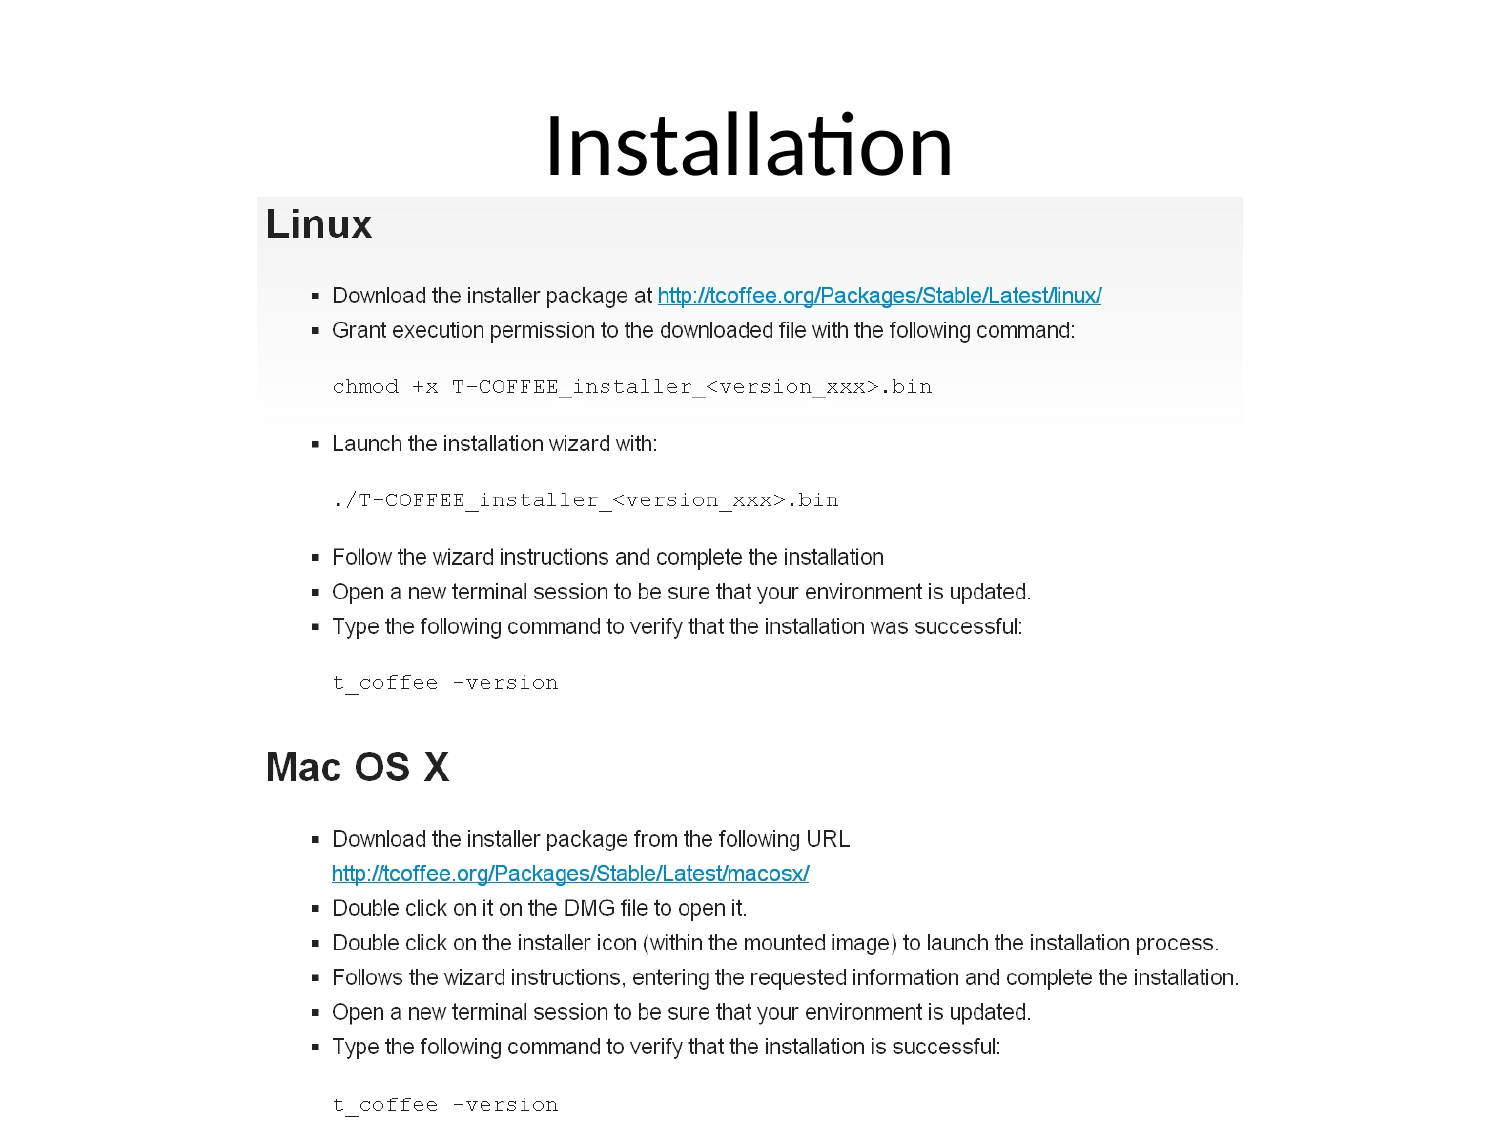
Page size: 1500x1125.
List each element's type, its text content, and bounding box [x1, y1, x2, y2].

title Installation [75, 45, 1425, 233]
picture [257, 196, 1243, 1125]
